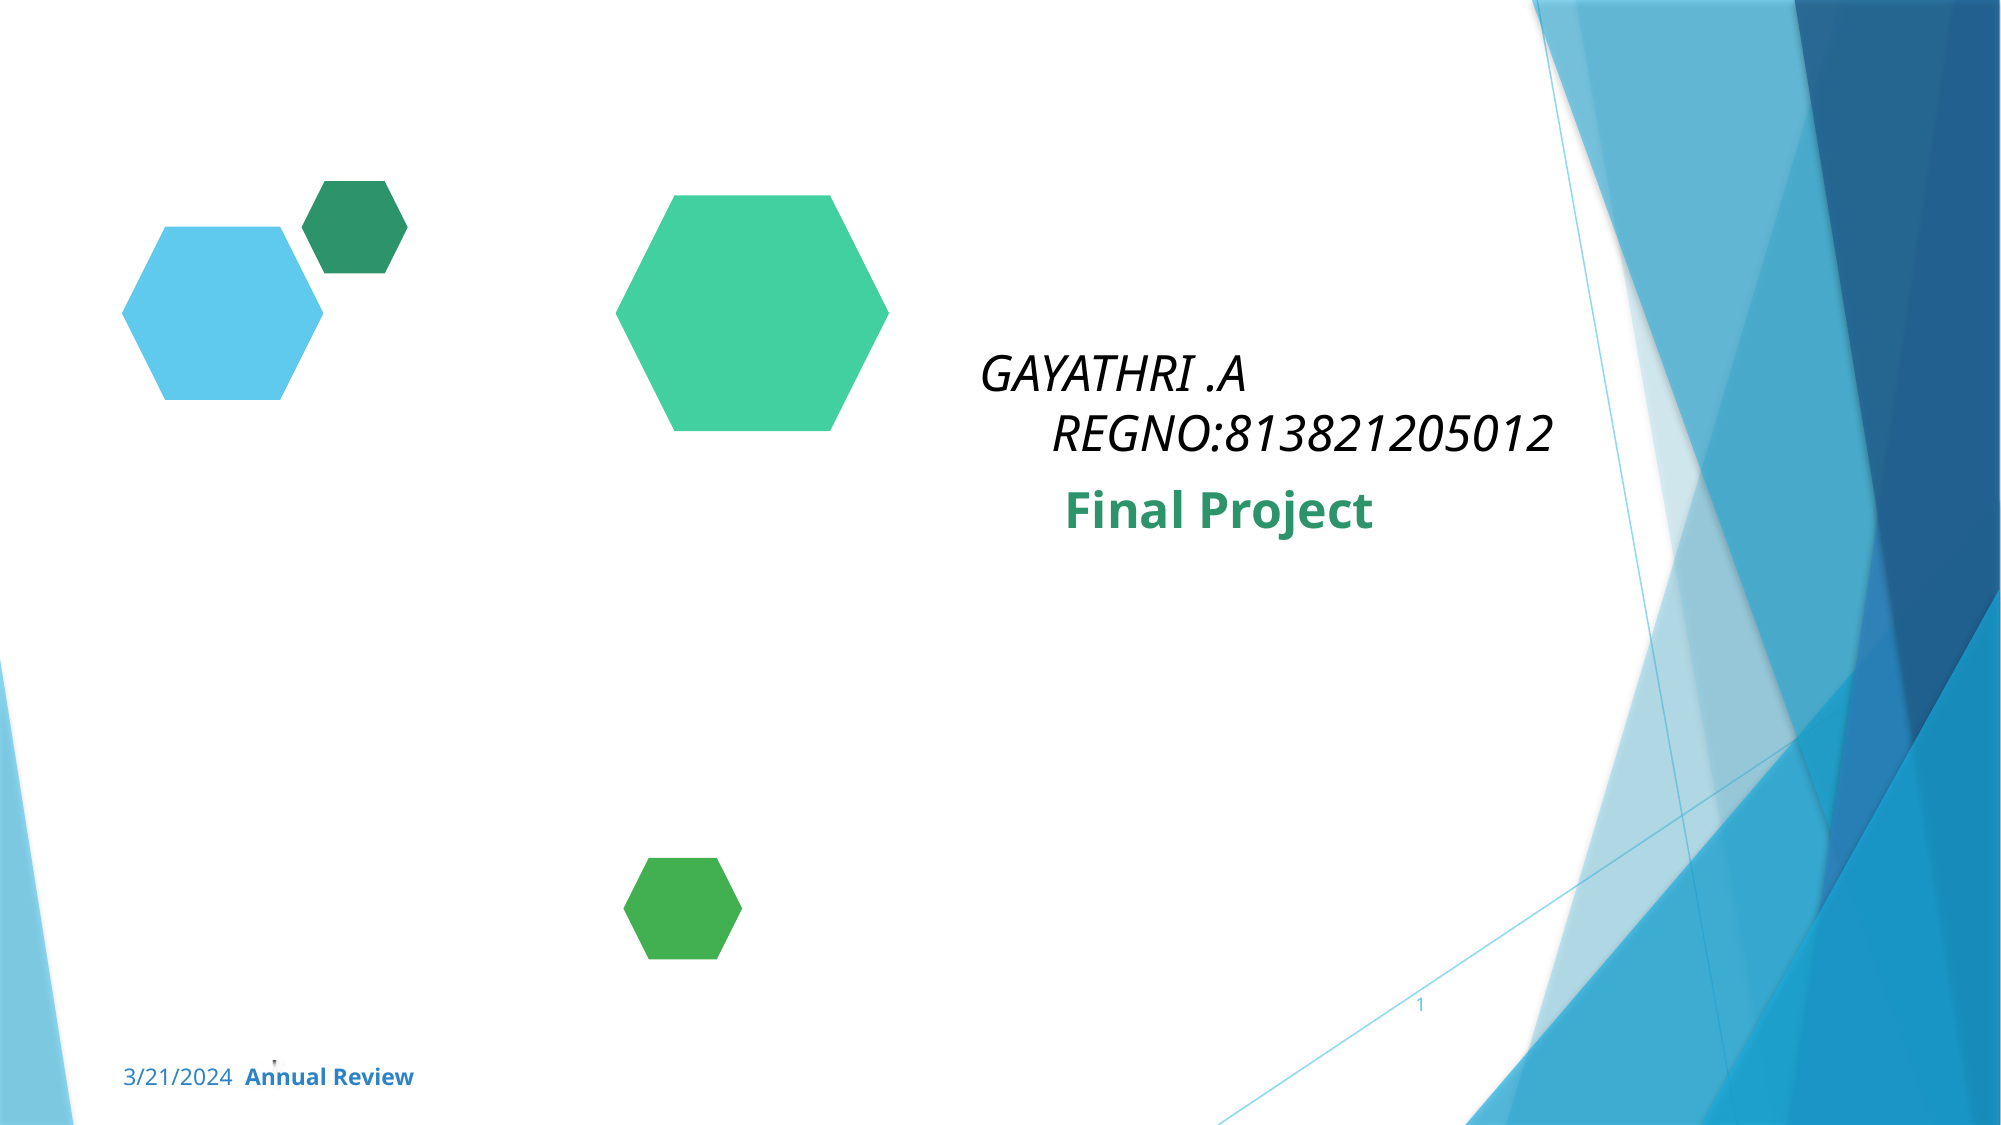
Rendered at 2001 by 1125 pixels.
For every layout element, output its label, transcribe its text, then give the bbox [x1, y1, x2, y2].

text_box [615, 195, 890, 339]
slide_number 1 [1409, 991, 1522, 1125]
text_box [121, 180, 409, 401]
picture [110, 1060, 463, 1095]
text_box [623, 857, 743, 960]
text_box Final Project [1062, 476, 1466, 539]
title GAYATHRI .A REGNO:813821205012 [524, 339, 1609, 567]
